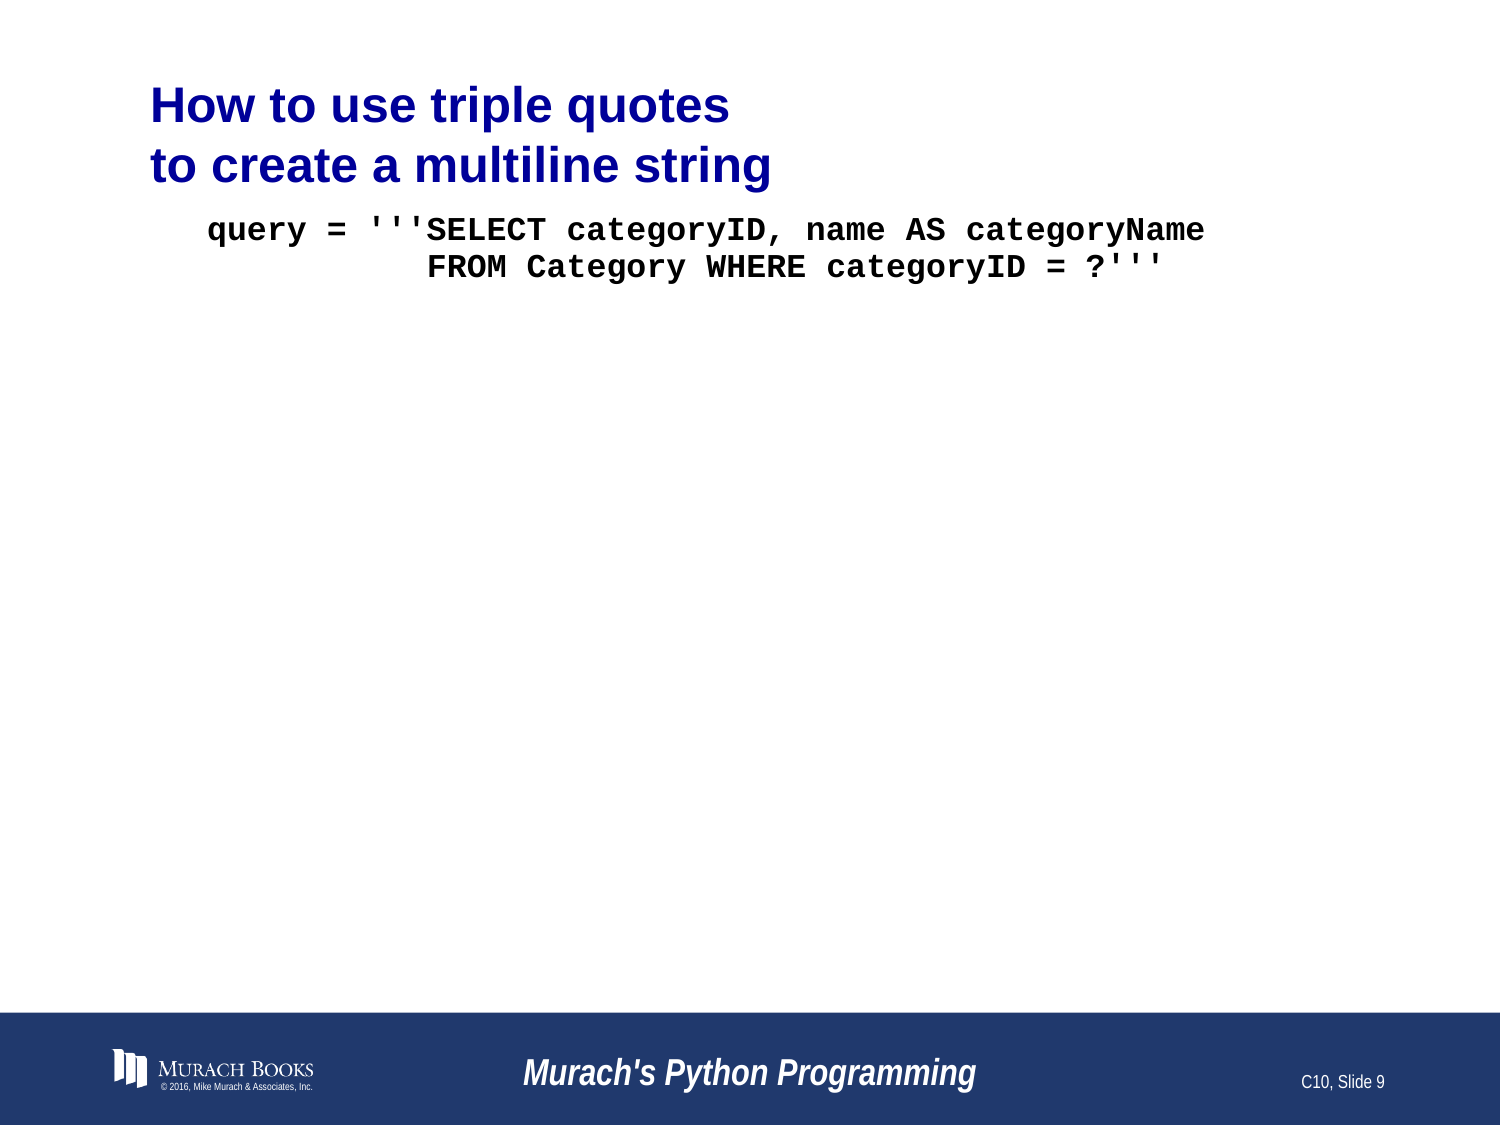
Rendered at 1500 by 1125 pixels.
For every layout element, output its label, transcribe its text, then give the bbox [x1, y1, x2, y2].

title How to use triple quotes to create a multiline string [150, 72, 1350, 194]
slide_number C10, Slide 9 [1087, 1025, 1400, 1100]
slide_number Murach's Python Programming [463, 1025, 1050, 1100]
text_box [149, 212, 1348, 289]
footer © 2016, Mike Murach & Associates, Inc. [12, 1025, 463, 1100]
